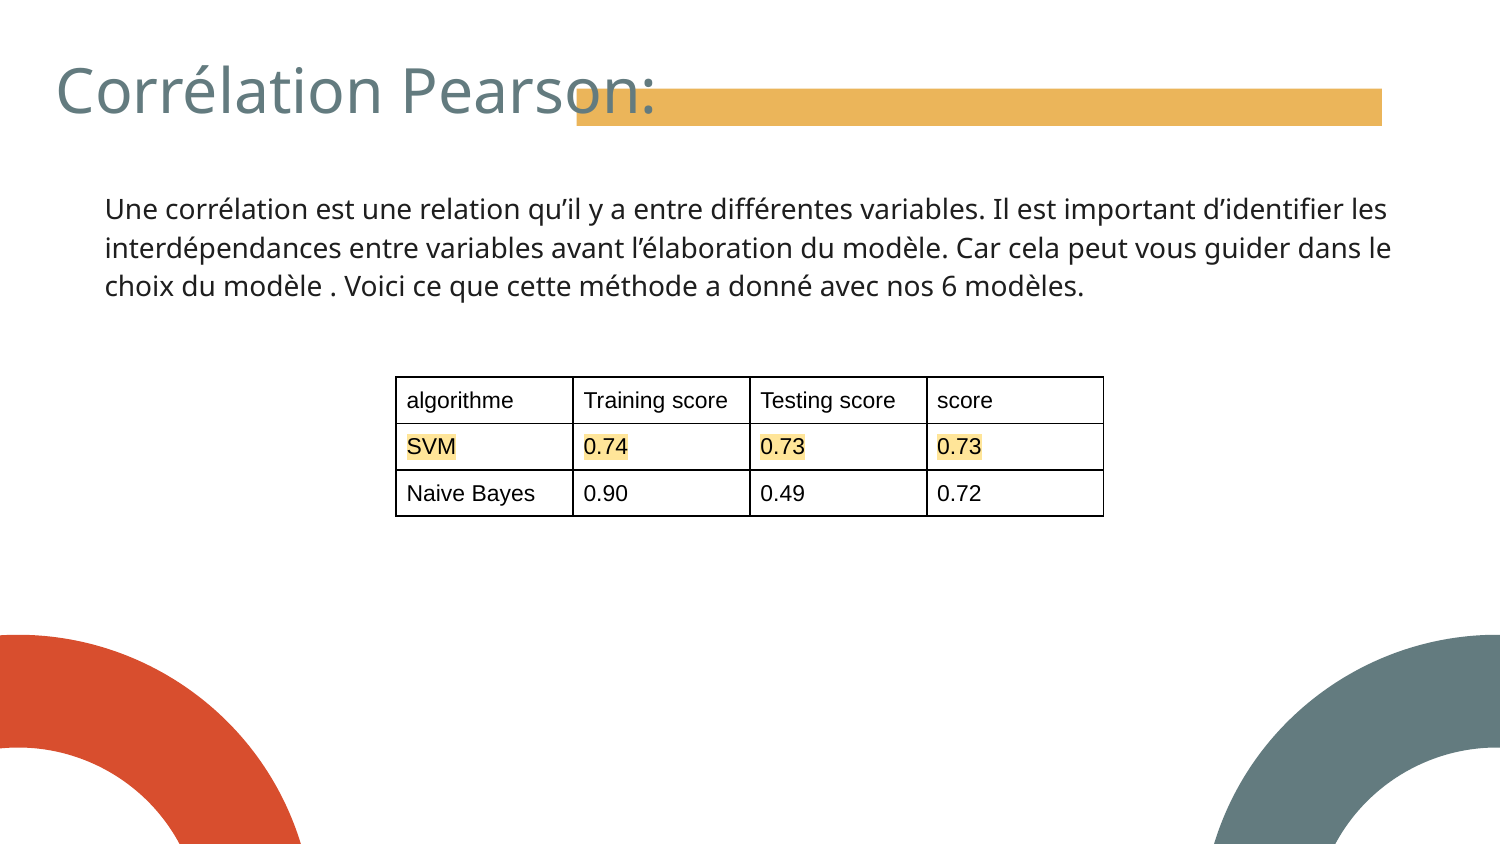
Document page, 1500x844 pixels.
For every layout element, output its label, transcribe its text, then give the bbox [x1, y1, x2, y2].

table_header Testing score [751, 378, 926, 423]
table_cell 0.74 [574, 424, 749, 469]
text_box Une corrélation est une relation qu’il y a entre différentes variables. Il est important d’identifier les interdépendances entre variables avant l’élaboration du modèle. Car cela peut vous guider dans le choix du modèle . Voici ce que cette méthode a donné avec nos 6 modèles. [89, 171, 1447, 635]
table_header algorithme [397, 378, 572, 423]
table_cell 0.73 [928, 424, 1103, 469]
table_cell Naive Bayes [397, 471, 572, 515]
table_cell SVM [397, 424, 572, 469]
table_header score [928, 378, 1103, 423]
table_header Training score [574, 378, 749, 423]
table_cell 0.72 [928, 471, 1103, 515]
title Corrélation Pearson: [40, 36, 693, 130]
table_cell 0.49 [751, 471, 926, 515]
table_cell 0.73 [751, 424, 926, 469]
table_cell 0.90 [574, 471, 749, 515]
